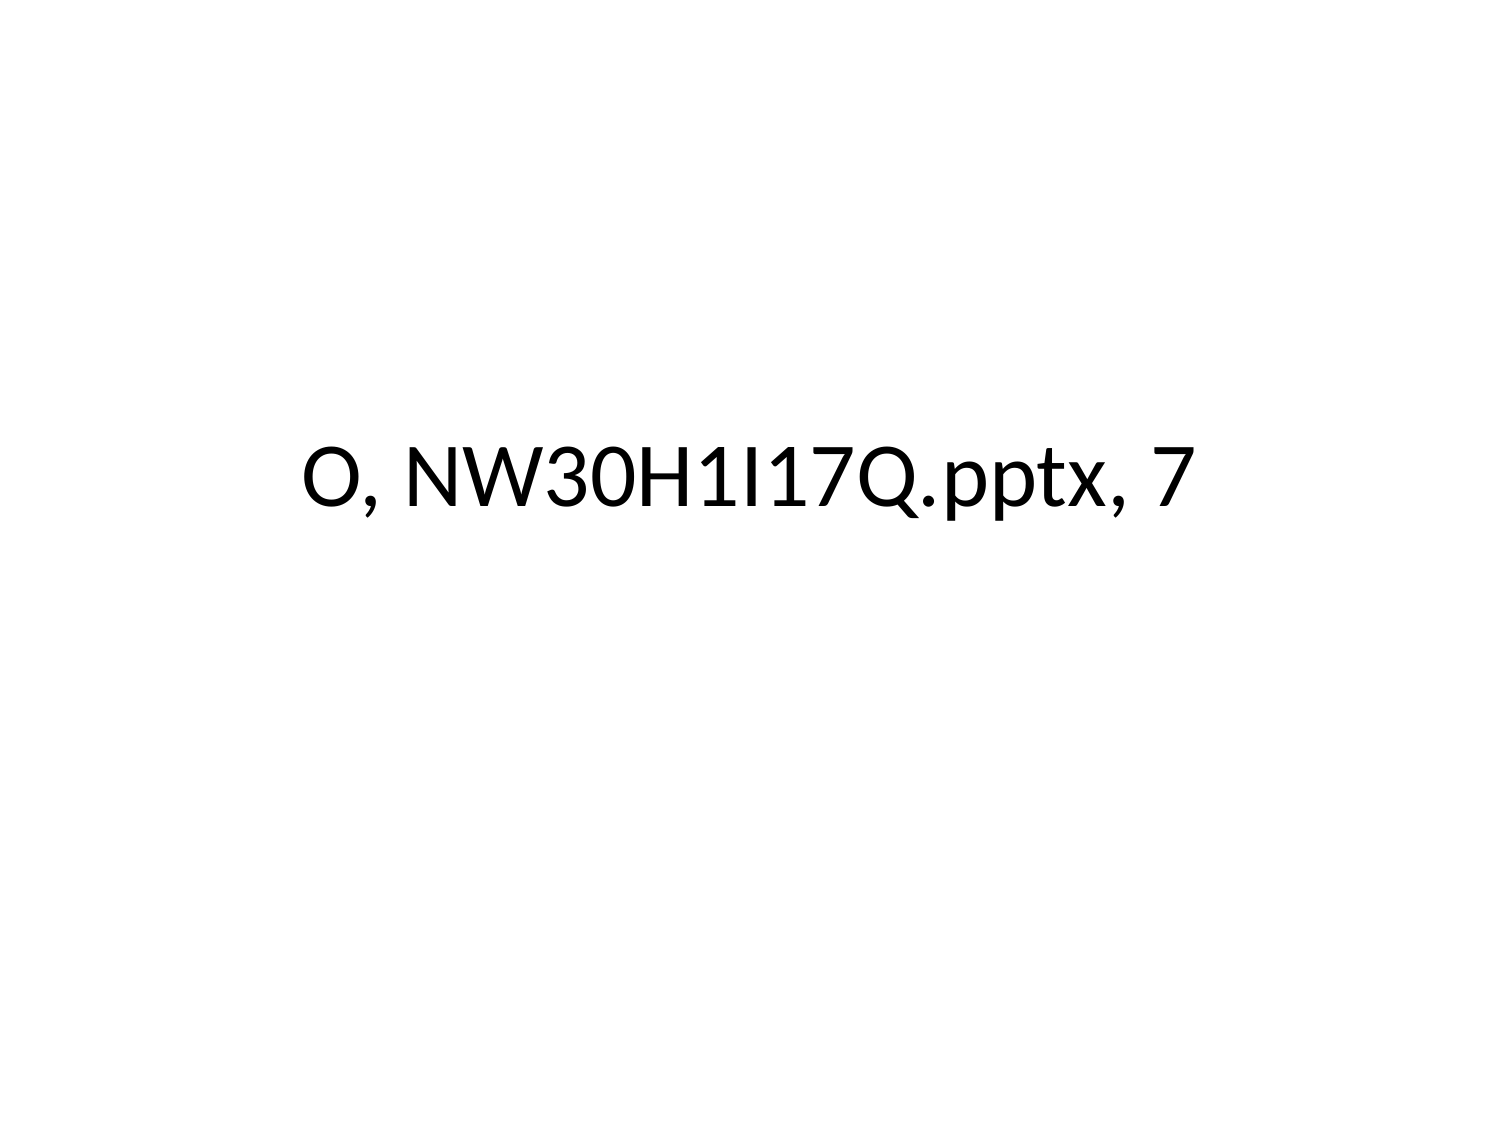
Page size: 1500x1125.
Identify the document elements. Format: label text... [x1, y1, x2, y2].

title O, NW30H1I17Q.pptx, 7 [112, 349, 1388, 591]
